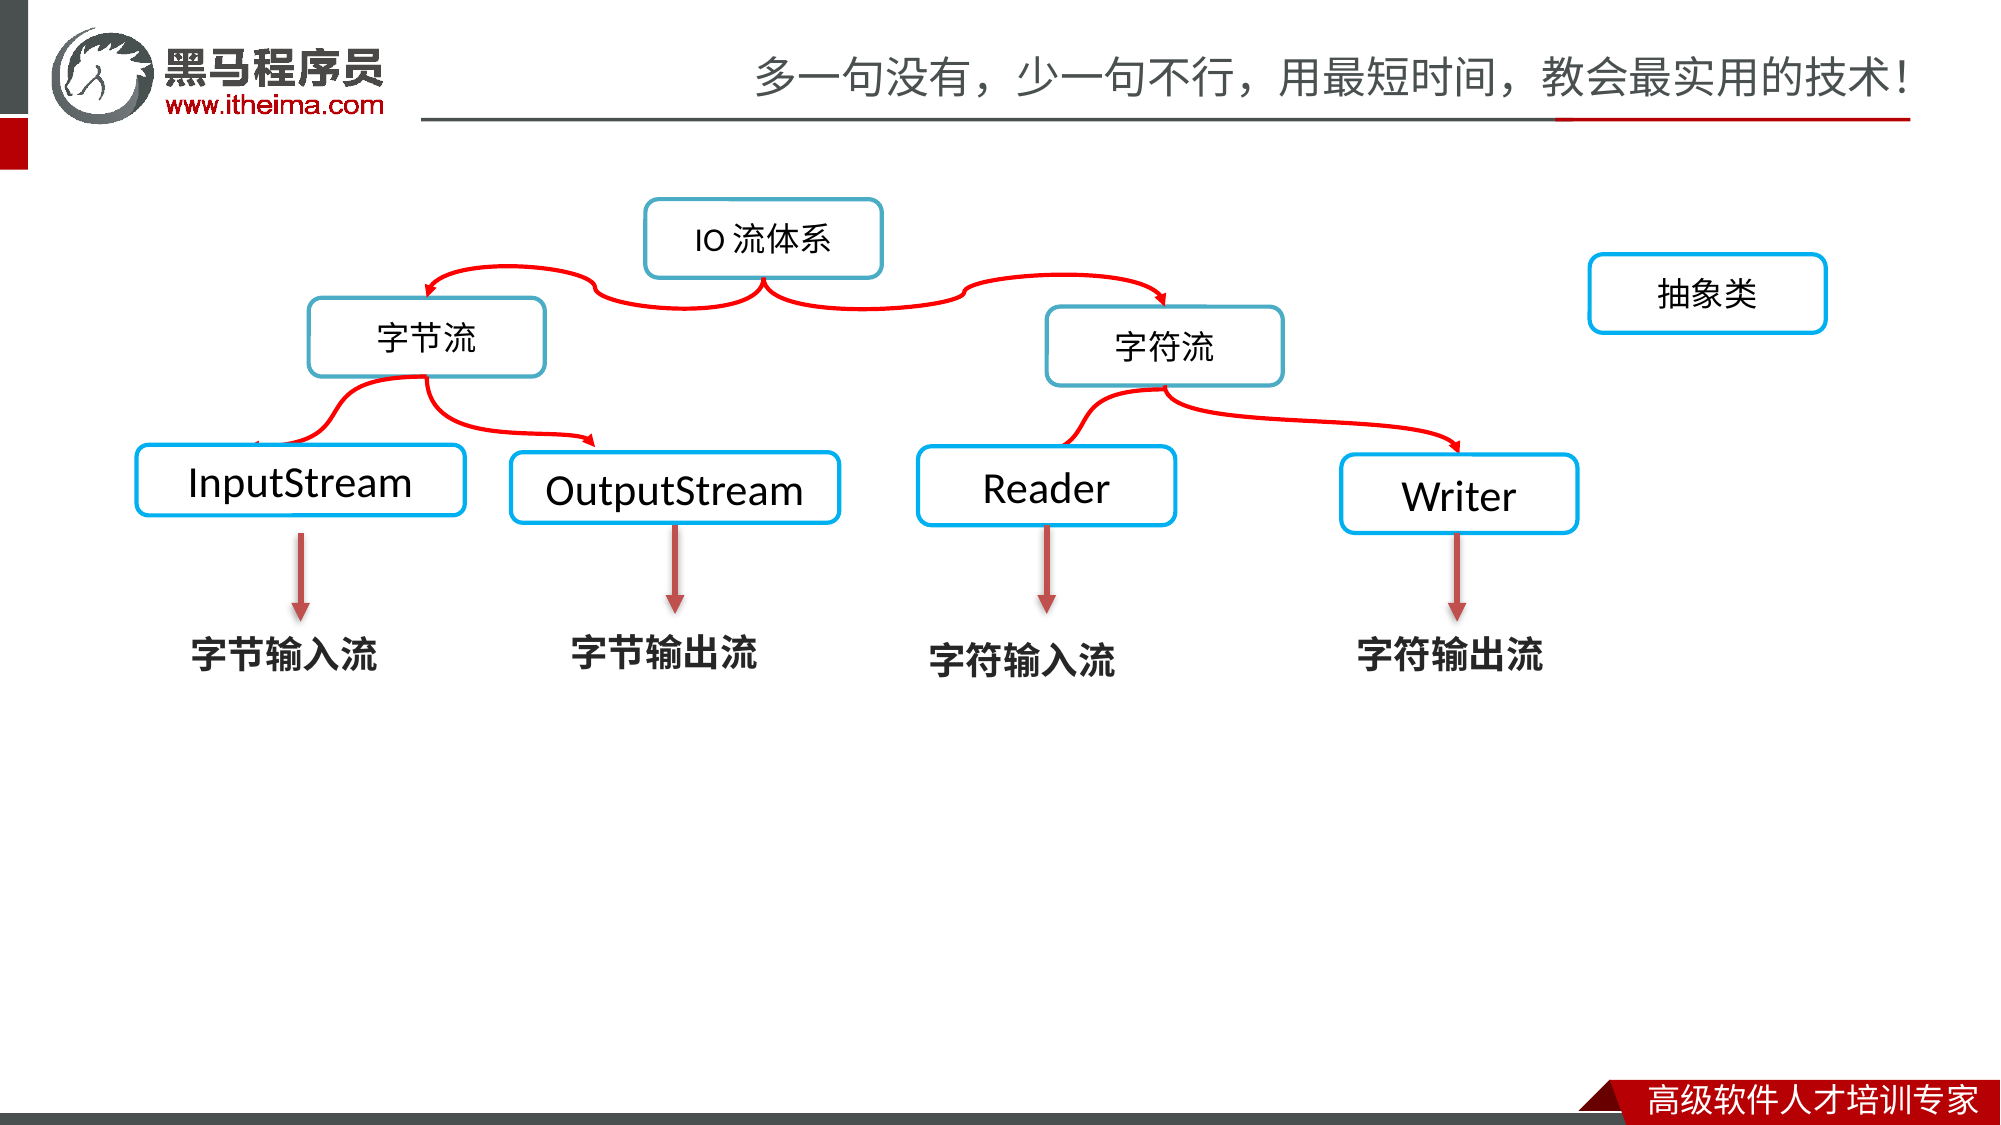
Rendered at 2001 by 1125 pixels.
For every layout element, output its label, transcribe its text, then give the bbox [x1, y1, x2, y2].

text_box IO流体系 [643, 197, 884, 280]
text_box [1277, 272, 1347, 568]
text_box 字符流 [1044, 304, 1272, 388]
text_box 抽象类 [1587, 252, 1828, 335]
text_box 字符输入流 [913, 629, 1914, 690]
text_box 字节输入流 [175, 623, 913, 684]
text_box 字节流 [306, 295, 547, 379]
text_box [475, 327, 547, 497]
text_box OutputStream [508, 450, 842, 525]
text_box InputStream [134, 442, 467, 518]
text_box Reader [915, 444, 1178, 528]
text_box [1050, 342, 1119, 504]
text_box Writer [1352, 452, 1580, 536]
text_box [949, 91, 979, 493]
picture [50, 26, 384, 125]
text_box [584, 118, 606, 457]
text_box 字节输出流 [555, 621, 1450, 682]
text_box 字符输出流 [1341, 623, 2000, 684]
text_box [301, 321, 373, 503]
